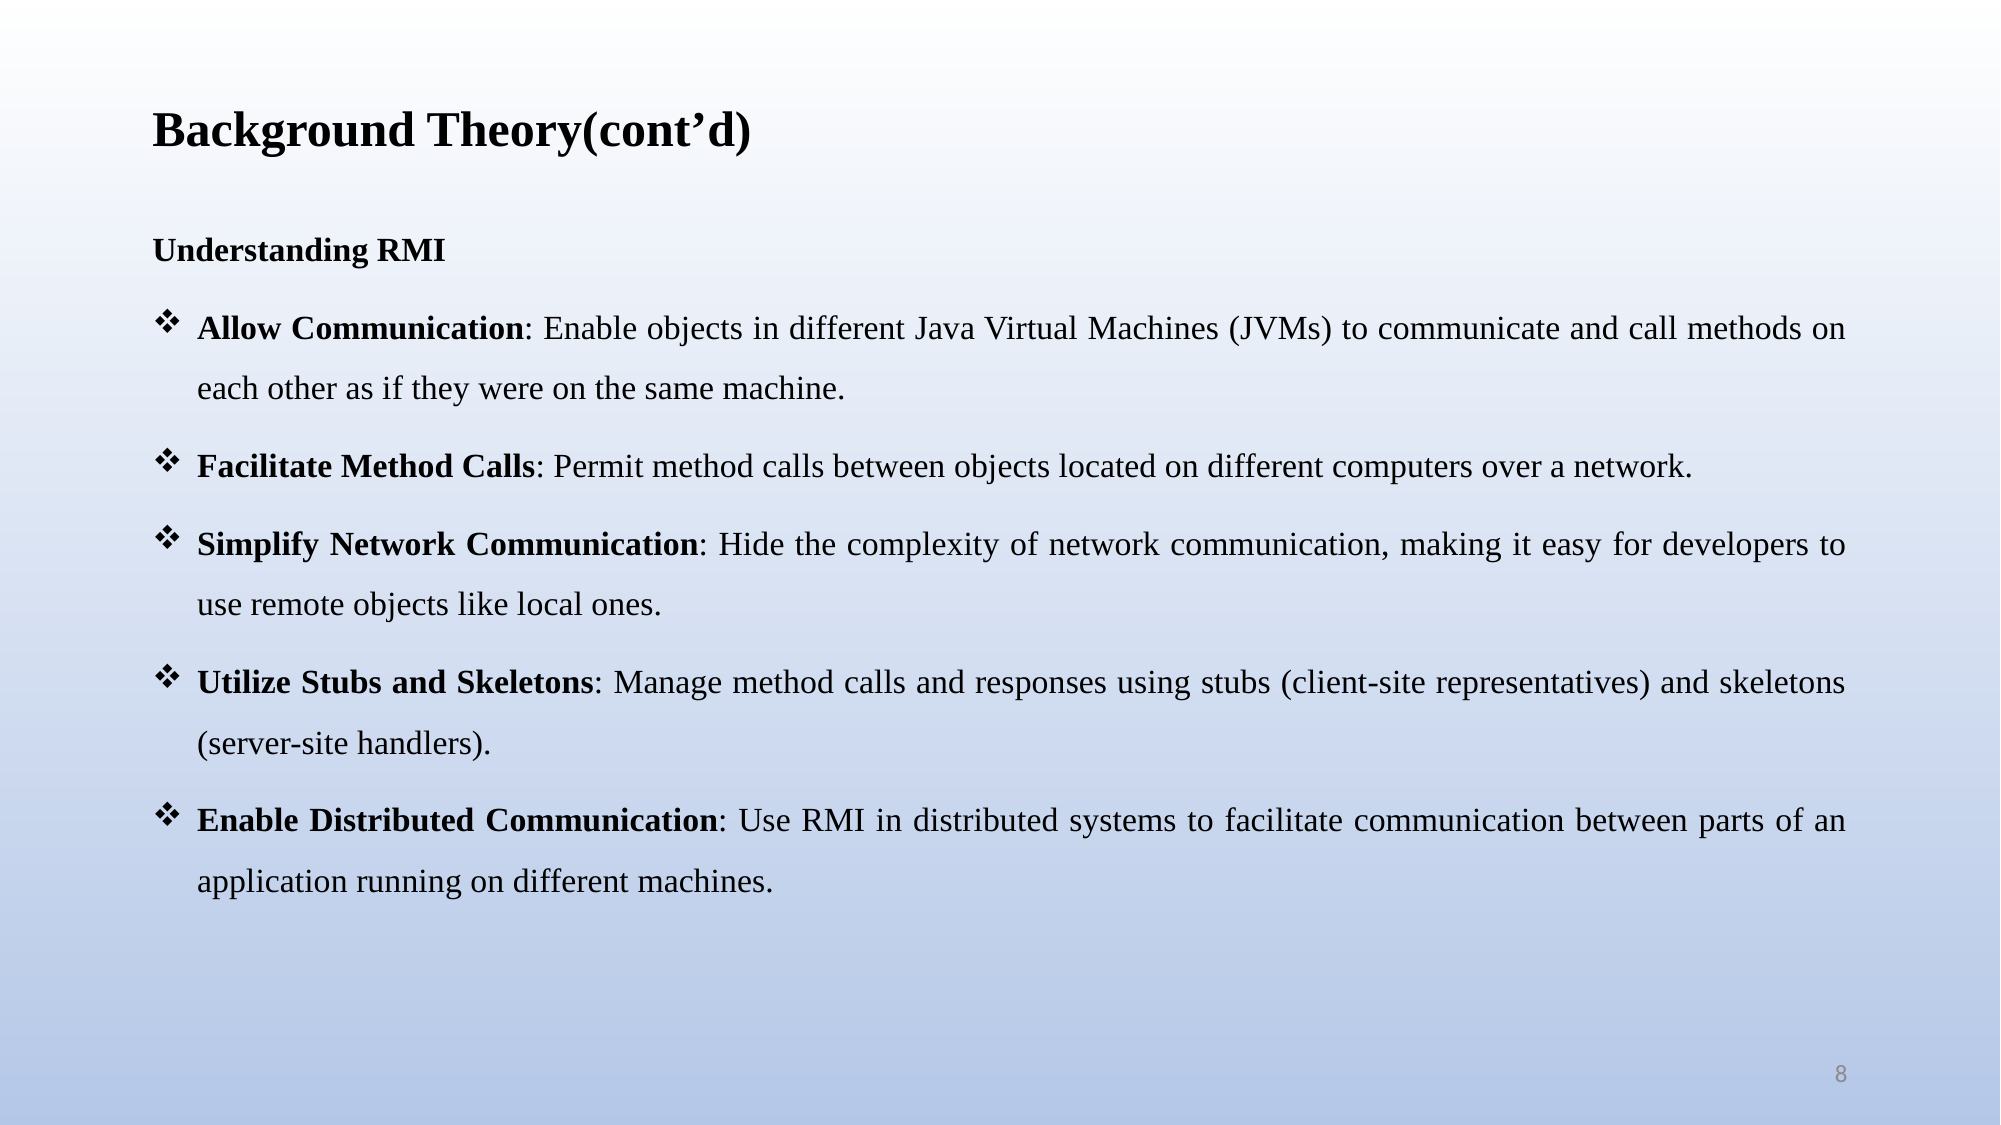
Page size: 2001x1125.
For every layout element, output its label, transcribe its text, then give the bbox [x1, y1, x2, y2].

list Understanding RMI Allow Communication: Enable objects in different Java Virtual Machines (JVMs) to communicate and call methods on each other as if they were on the same machine. Facilitate Method Calls: Permit method calls between objects located on different computers over a network. Simplify Network Communication: Hide the complexity of network communication, making it easy for developers to use remote objects like local ones. Utilize Stubs and Skeletons: Manage method calls and responses using stubs (client-site representatives) and skeletons (server-site handlers). Enable Distributed Communication: Use RMI in distributed systems to facilitate communication between parts of an application running on different machines. [137, 200, 1863, 914]
slide_number 8 [1412, 1042, 1863, 1103]
title Background Theory(cont’d) [137, 59, 785, 200]
